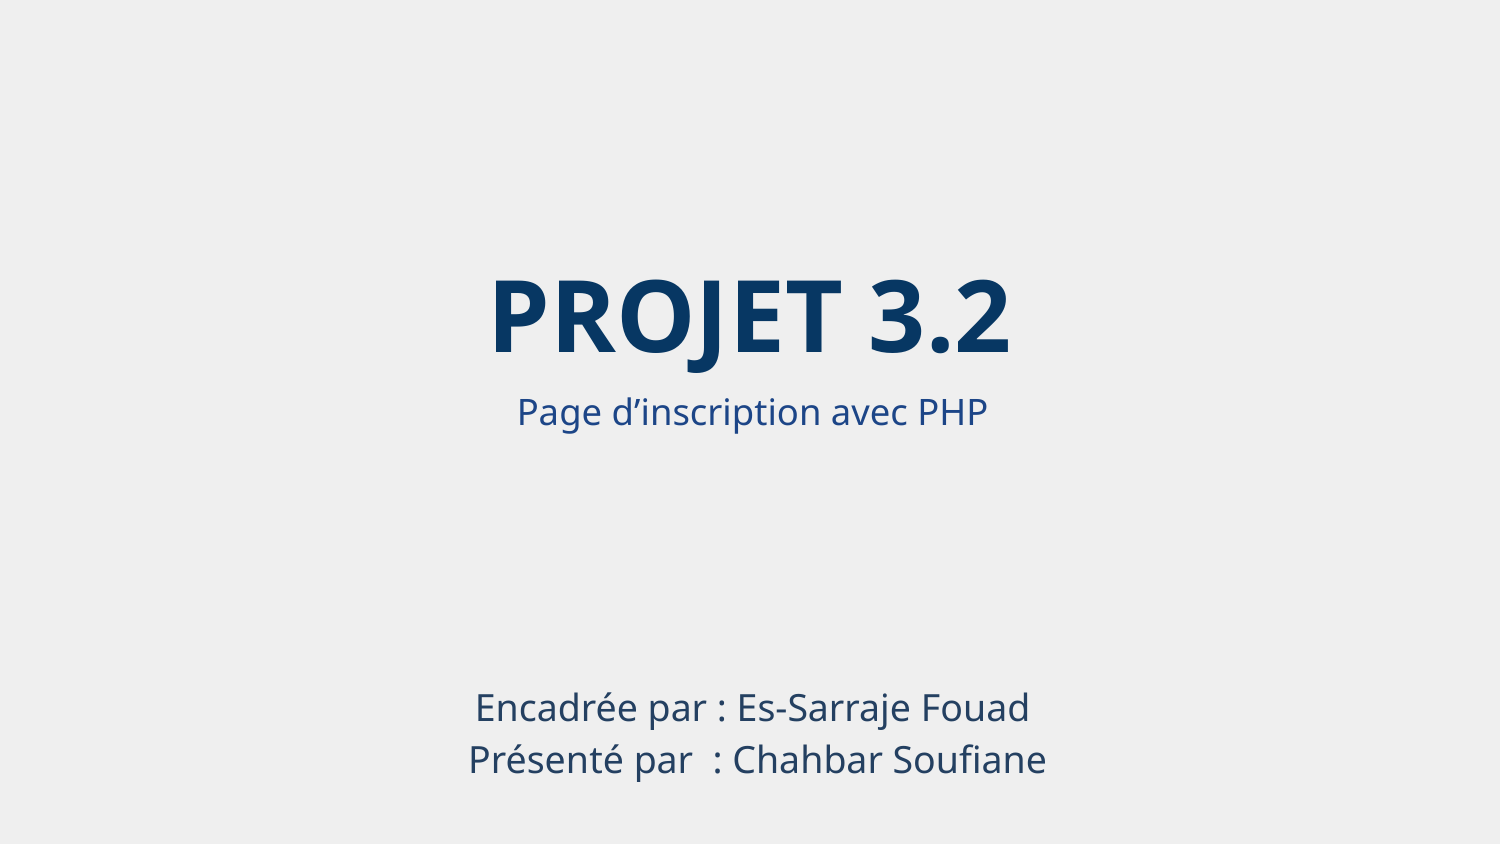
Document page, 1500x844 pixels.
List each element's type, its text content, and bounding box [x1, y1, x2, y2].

subtitle Page d’inscription avec PHP [51, 377, 1449, 507]
title PROJET 3.2 [51, 50, 1449, 377]
subtitle Encadrée par : Es-Sarraje Fouad Présenté par : Chahbar Soufiane [51, 662, 1449, 793]
